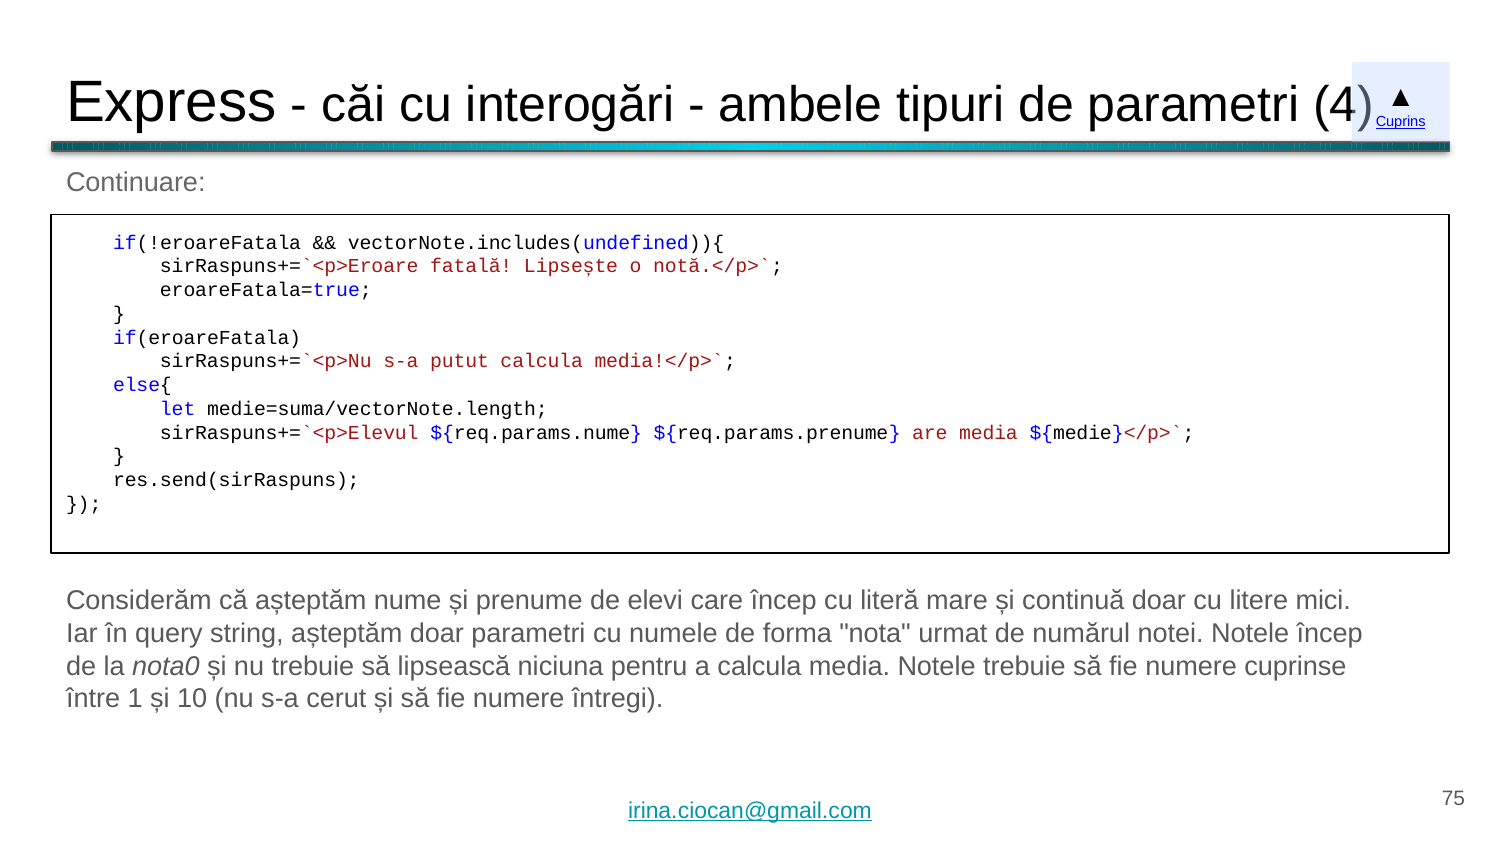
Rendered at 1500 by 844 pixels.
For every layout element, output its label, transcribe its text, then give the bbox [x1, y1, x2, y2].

text_box irina.ciocan@gmail.com [613, 795, 889, 837]
title Express - căi cu interogări - ambele tipuri de parametri (4) [51, 48, 1449, 139]
text_box ▲ Cuprins [1351, 62, 1450, 142]
text_box Continuare: [51, 148, 1449, 212]
text_box [51, 141, 1450, 151]
slide_number ‹#› [1389, 764, 1480, 830]
text_box Considerăm că așteptăm nume și prenume de elevi care încep cu literă mare și continuă doar cu litere mici. Iar în query string, așteptăm doar parametri cu numele de forma "nota" urmat de numărul notei. Notele încep de la nota0 și nu trebuie să lipsească niciuna pentru a calcula media. Notele trebuie să fie numere cuprinse între 1 și 10 (nu s-a cerut și să fie numere întregi). [51, 567, 1402, 728]
text_box if(!eroareFatala && vectorNote.includes(undefined)){ sirRaspuns+=`<p>Eroare fatală! Lipsește o notă.</p>`; eroareFatala=true; } if(eroareFatala) sirRaspuns+=`<p>Nu s-a putut calcula media!</p>`; else{ let medie=suma/vectorNote.length; sirRaspuns+=`<p>Elevul ${req.params.nume} ${req.params.prenume} are media ${medie}</p>`; } res.send(sirRaspuns); }); [51, 214, 1449, 553]
